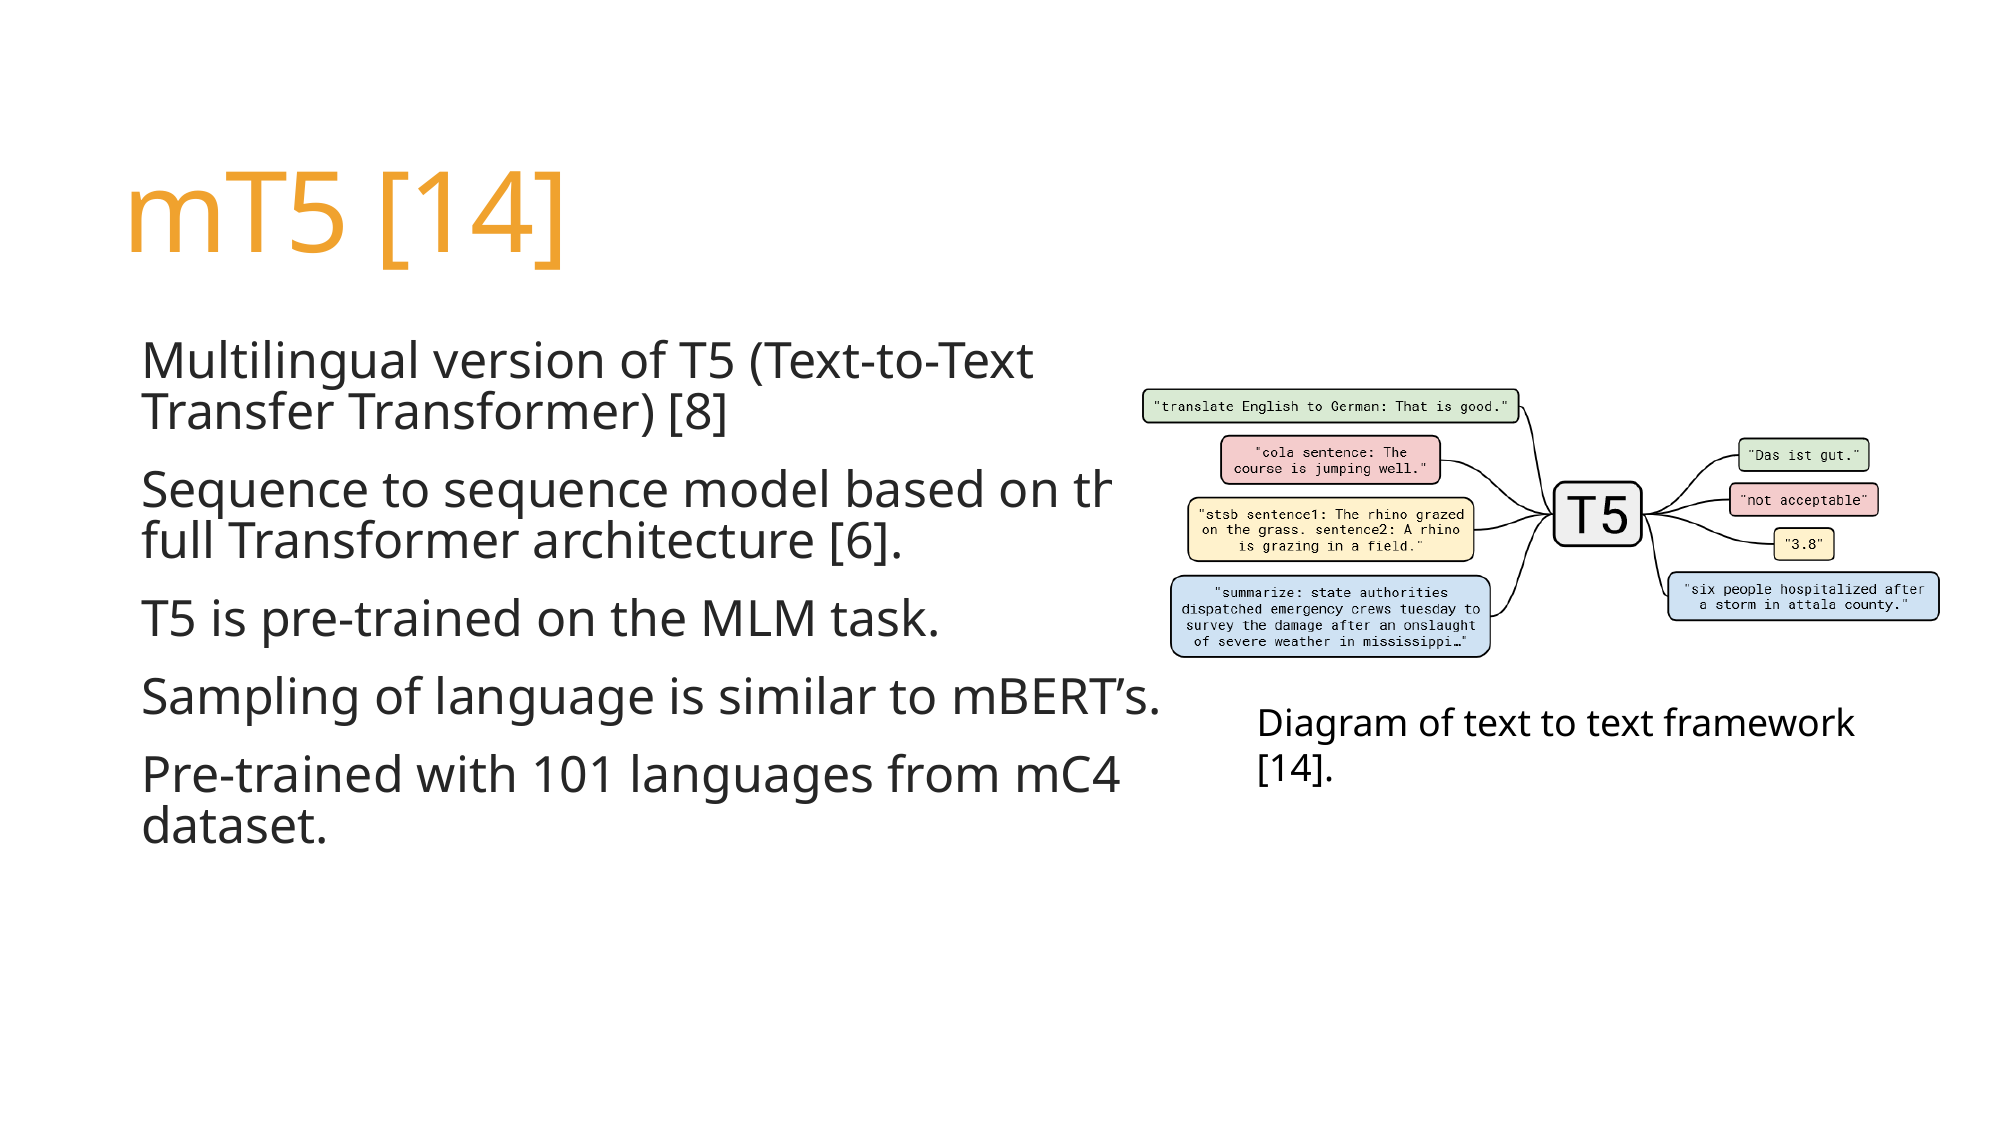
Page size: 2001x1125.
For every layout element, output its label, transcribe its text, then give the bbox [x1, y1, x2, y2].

list Multilingual version of T5 (Text-to-Text Transfer Transformer) [8] Sequence to sequence model based on the full Transformer architecture [6]. T5 is pre-trained on the MLM task. Sampling of language is similar to mBERT’s. Pre-trained with 101 languages from mC4 dataset. [111, 329, 1239, 948]
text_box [1112, 353, 1972, 753]
title mT5 [14] [107, 81, 1875, 354]
